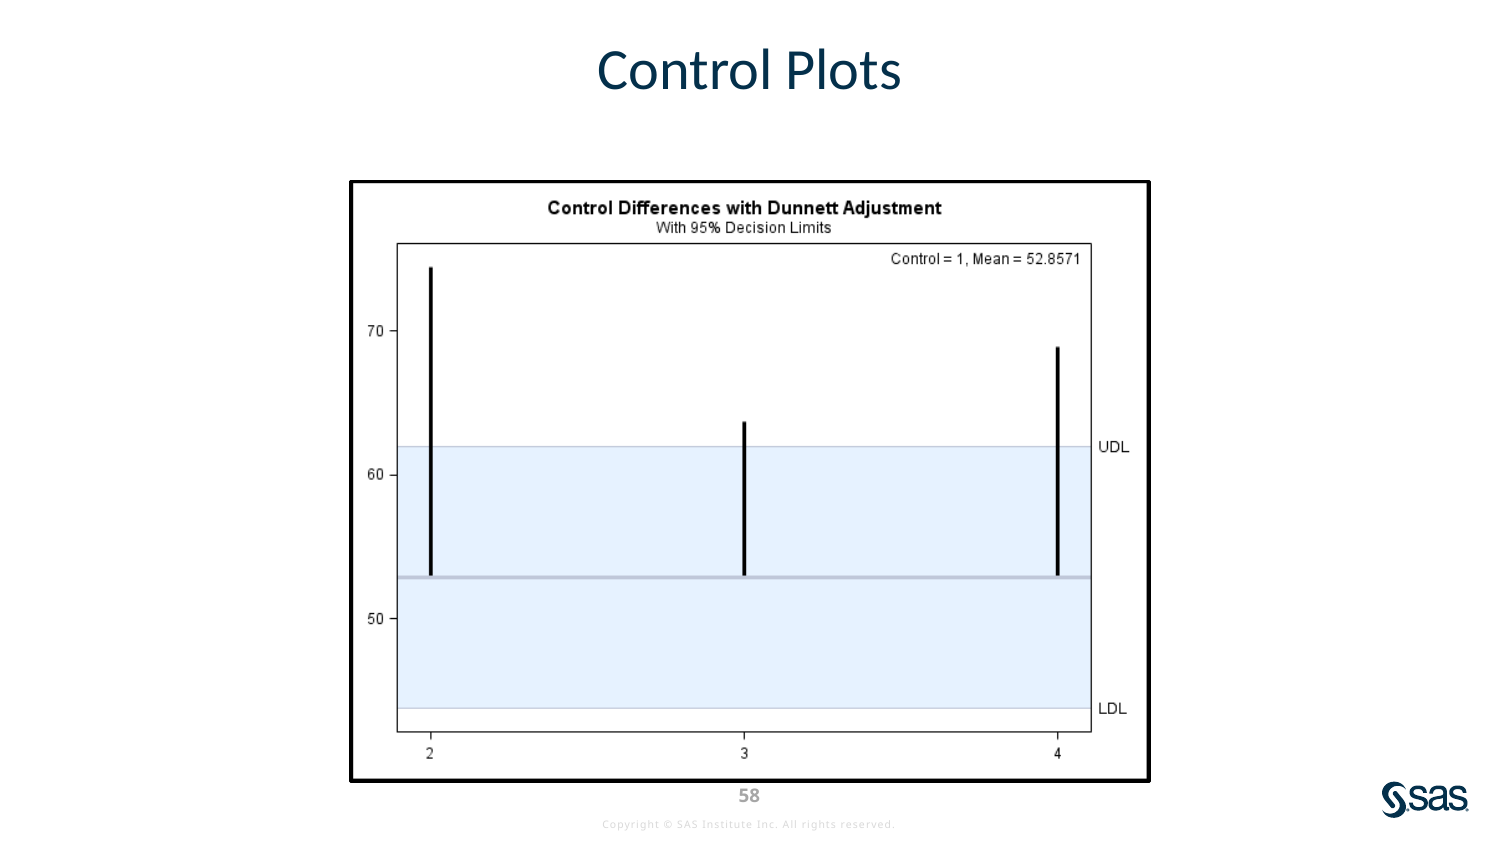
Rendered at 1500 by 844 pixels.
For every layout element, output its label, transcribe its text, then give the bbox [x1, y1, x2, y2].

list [351, 182, 1149, 780]
title Control Plots [102, 31, 1398, 107]
